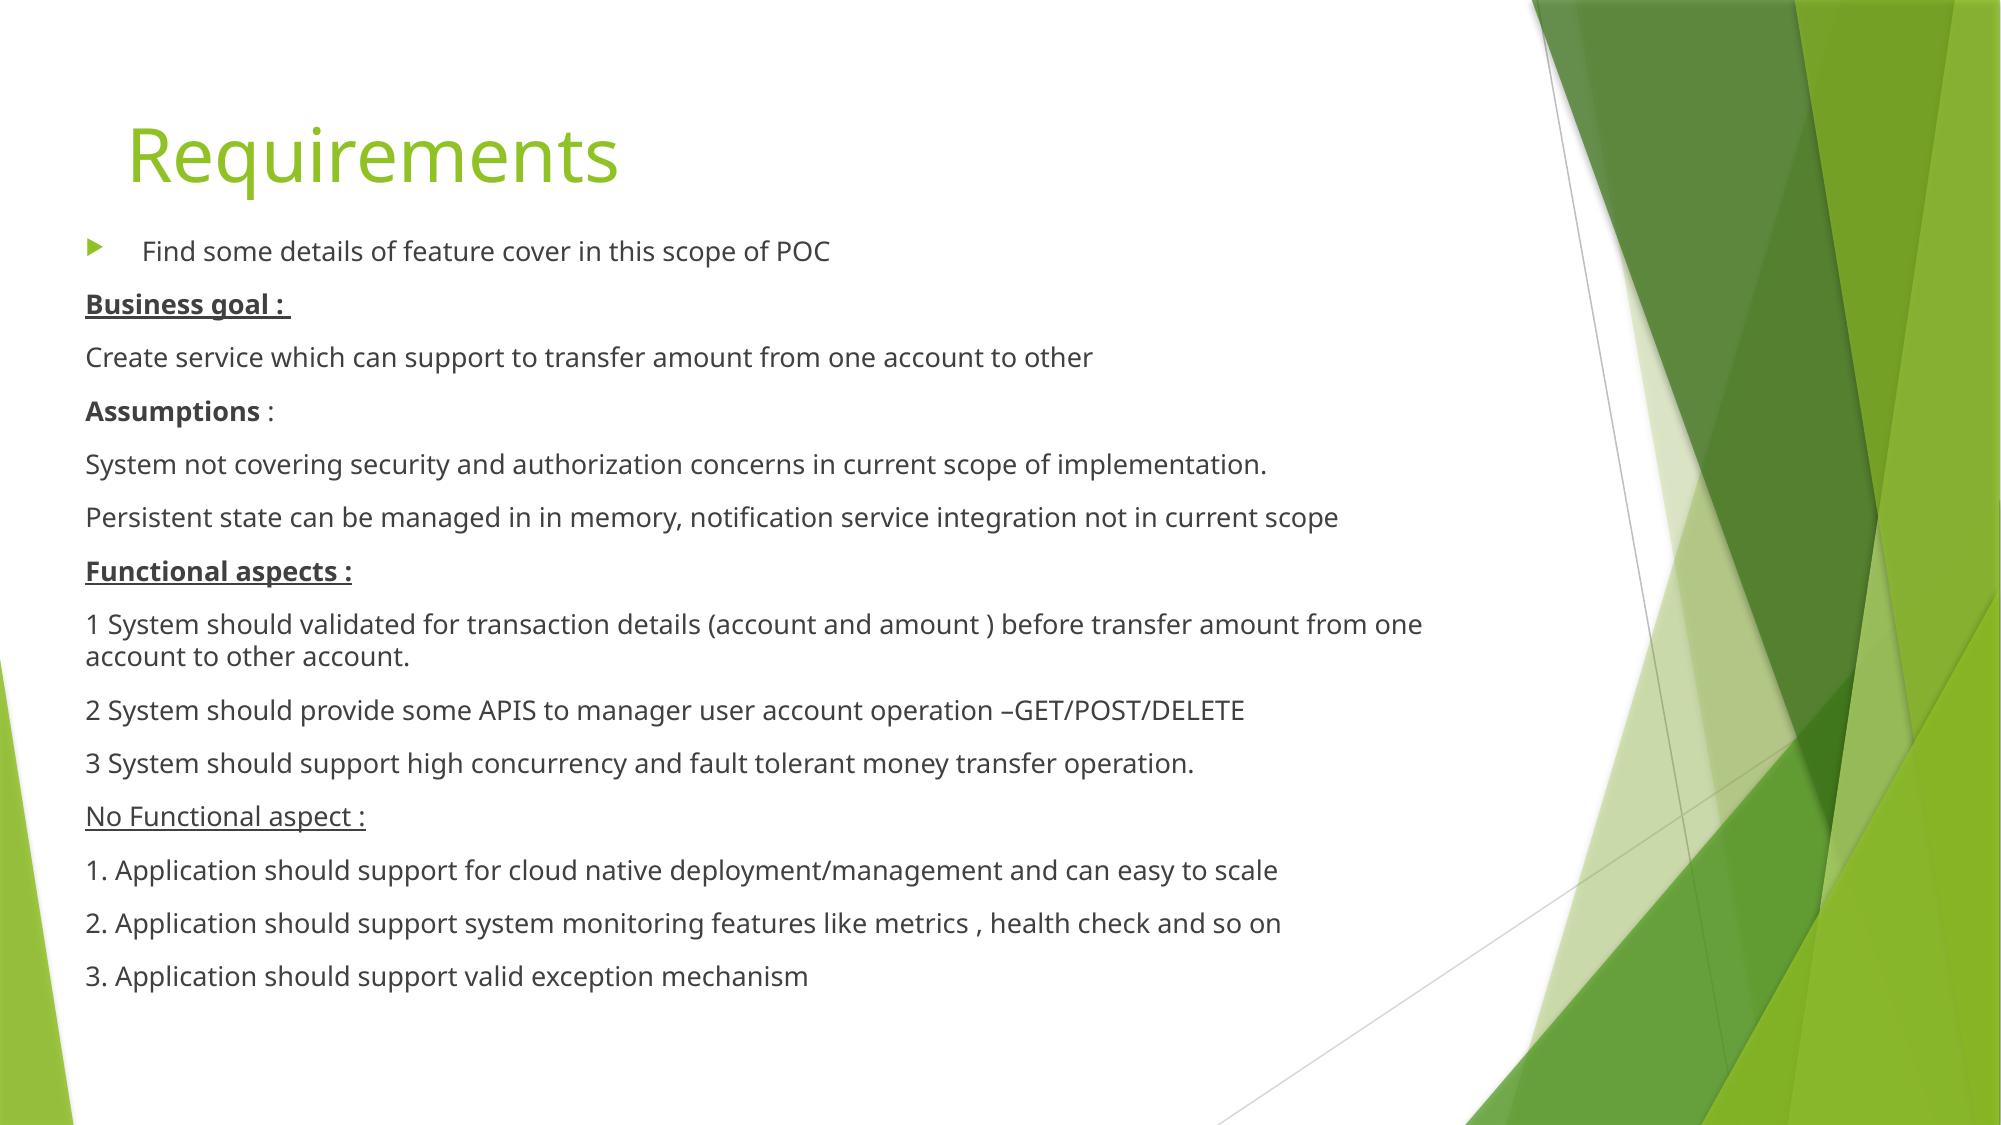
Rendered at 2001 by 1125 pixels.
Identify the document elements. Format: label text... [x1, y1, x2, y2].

list Find some details of feature cover in this scope of POC Business goal : Create service which can support to transfer amount from one account to other Assumptions : System not covering security and authorization concerns in current scope of implementation. Persistent state can be managed in in memory, notification service integration not in current scope Functional aspects : 1 System should validated for transaction details (account and amount ) before transfer amount from one account to other account. 2 System should provide some APIS to manager user account operation –GET/POST/DELETE 3 System should support high concurrency and fault tolerant money transfer operation. No Functional aspect : 1. Application should support for cloud native deployment/management and can easy to scale 2. Application should support system monitoring features like metrics , health check and so on 3. Application should support valid exception mechanism [70, 226, 1481, 1013]
title Requirements [111, 99, 1522, 317]
